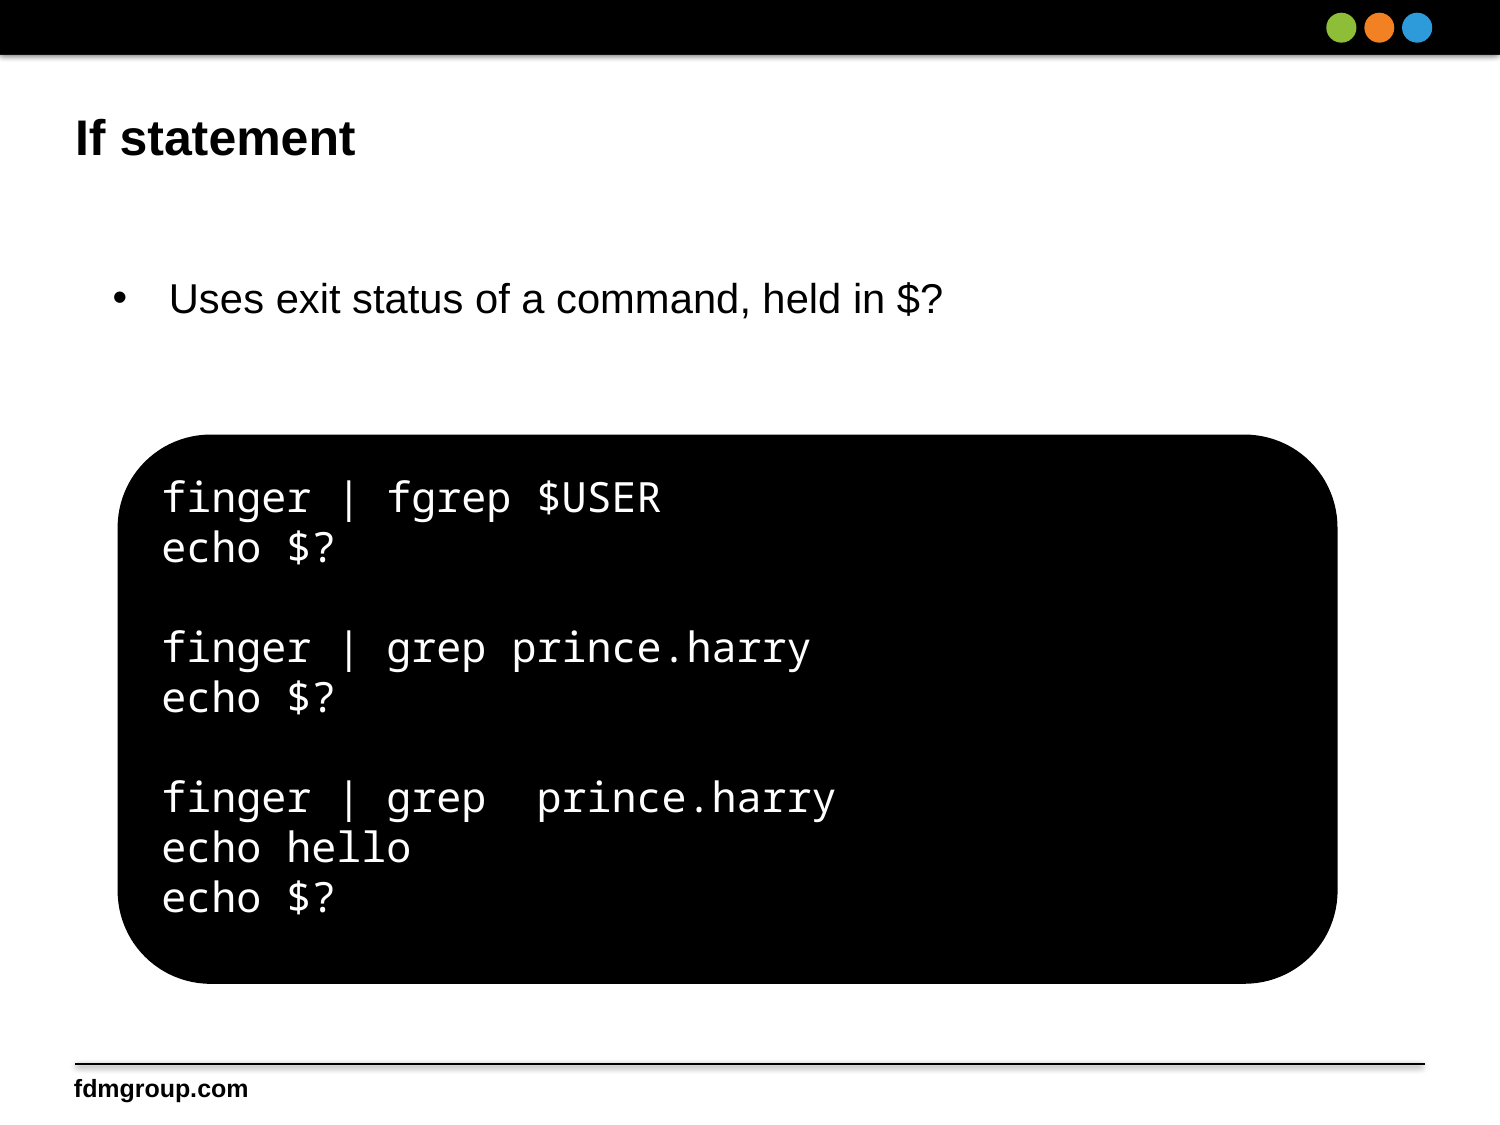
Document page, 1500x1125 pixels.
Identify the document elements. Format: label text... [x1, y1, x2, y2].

list Uses exit status of a command, held in $? [112, 271, 1388, 359]
title If statement [75, 105, 1425, 174]
text_box finger | fgrep $USER echo $? finger | grep prince.harry echo $? finger | grep prince.harry echo hello echo $? [117, 434, 1338, 984]
